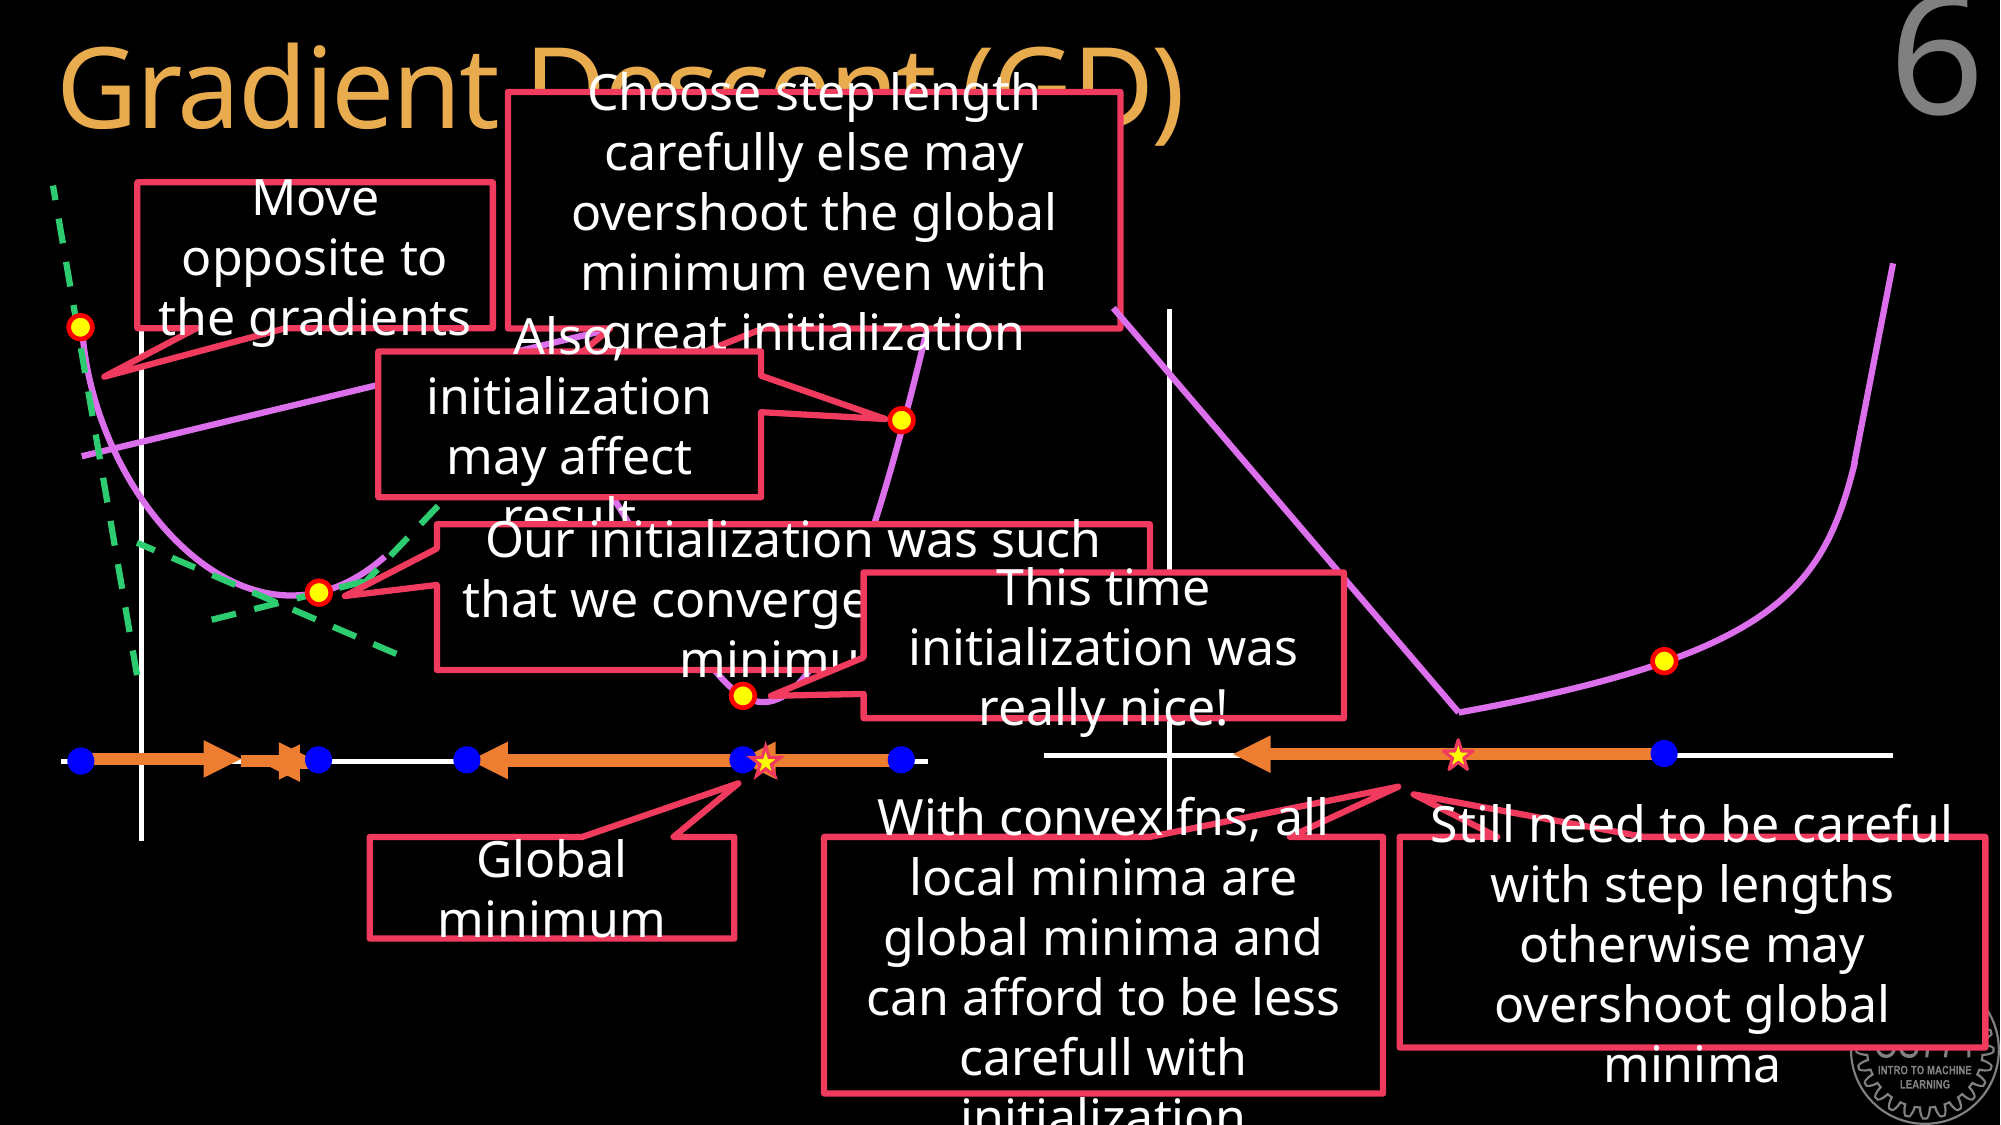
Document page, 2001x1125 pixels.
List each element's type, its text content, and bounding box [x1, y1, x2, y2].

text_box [81, 304, 934, 703]
text_box Our initialization was such that we converged to a local minimum [934, 523, 1043, 571]
text_box This time initialization was really nice! [929, 571, 1043, 720]
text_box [52, 185, 138, 676]
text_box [1043, 308, 1894, 850]
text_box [60, 676, 929, 842]
title Gradient Descent (GD) [41, 5, 1945, 183]
text_box Choose step length carefully else may overshoot the global minimum even with great initialization [506, 90, 1122, 330]
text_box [204, 559, 449, 622]
text_box Still need to be careful with step lengths otherwise may overshoot global minima [1398, 835, 1987, 1049]
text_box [354, 347, 590, 593]
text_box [136, 542, 397, 655]
slide_number 6 [1520, 6, 2000, 183]
text_box Global minimum [368, 842, 736, 940]
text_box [1112, 263, 1894, 713]
text_box Move opposite to the gradients [136, 181, 494, 304]
text_box With convex fns, all local minima are global minima and can afford to be less carefull with initialization [823, 835, 1385, 1095]
